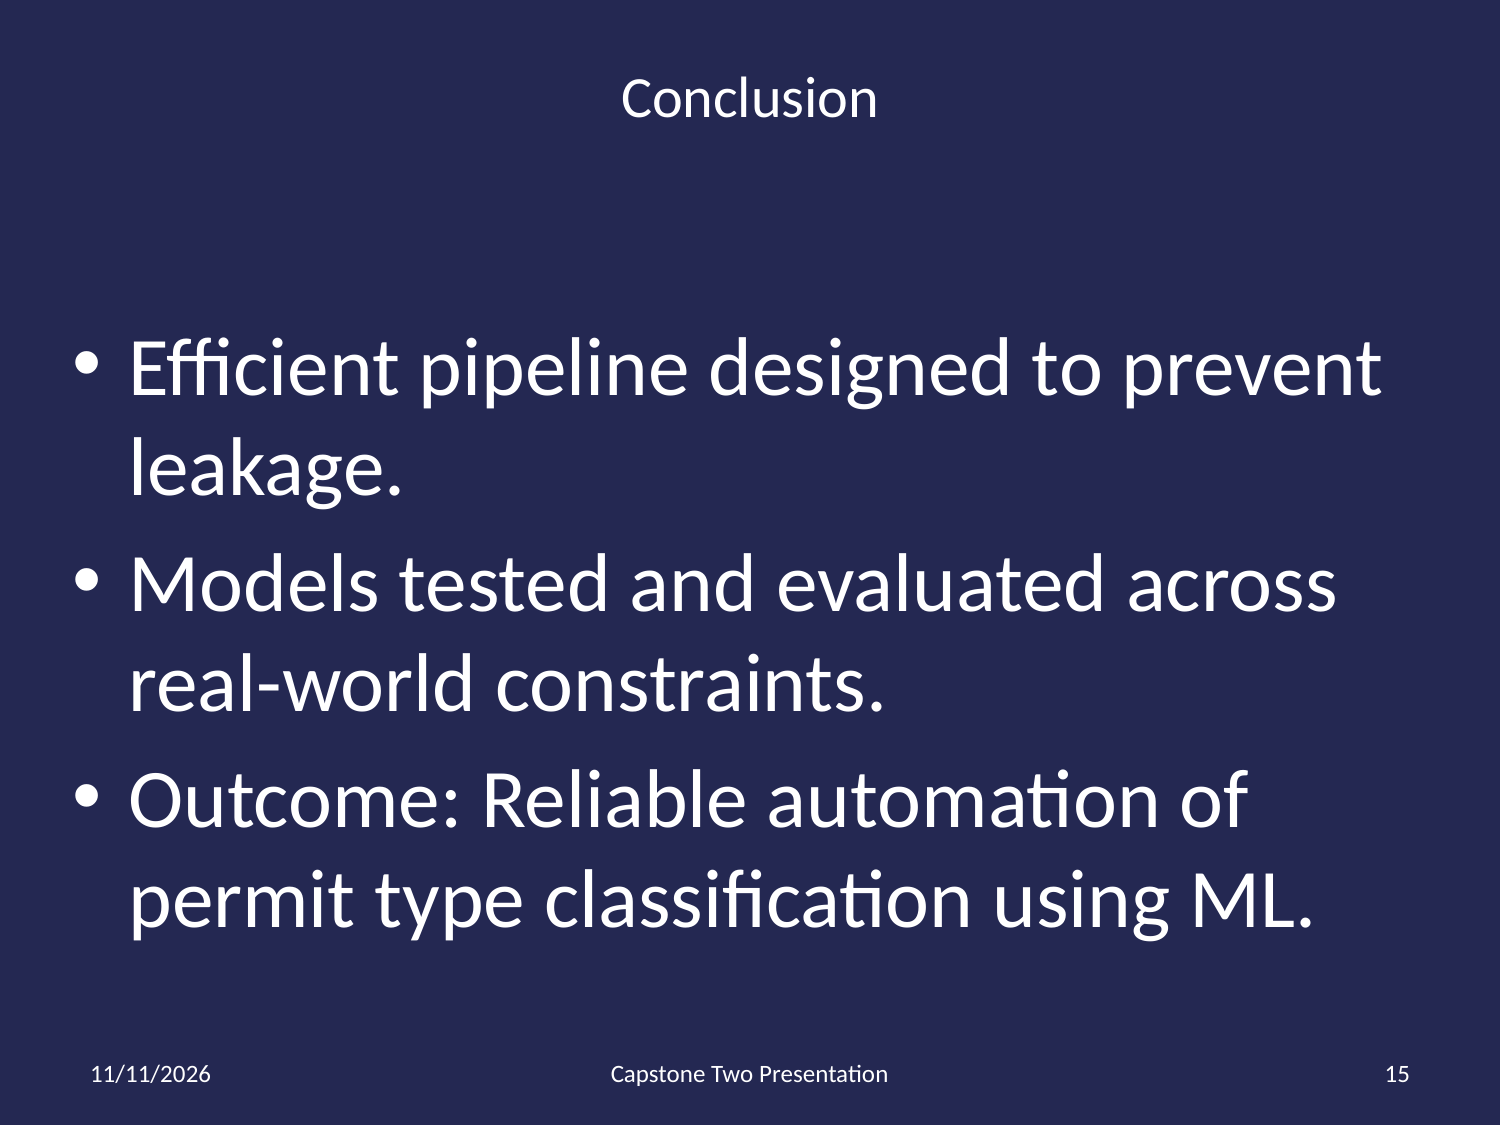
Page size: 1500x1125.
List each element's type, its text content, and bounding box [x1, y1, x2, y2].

title Conclusion [0, 0, 1500, 188]
slide_number 15 [1074, 1042, 1425, 1103]
list Efficient pipeline designed to prevent leakage. Models tested and evaluated across real-world constraints. Outcome: Reliable automation of permit type classification using ML. [57, 188, 1425, 1012]
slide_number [75, 1042, 425, 1103]
footer Capstone Two Presentation [512, 1042, 988, 1103]
